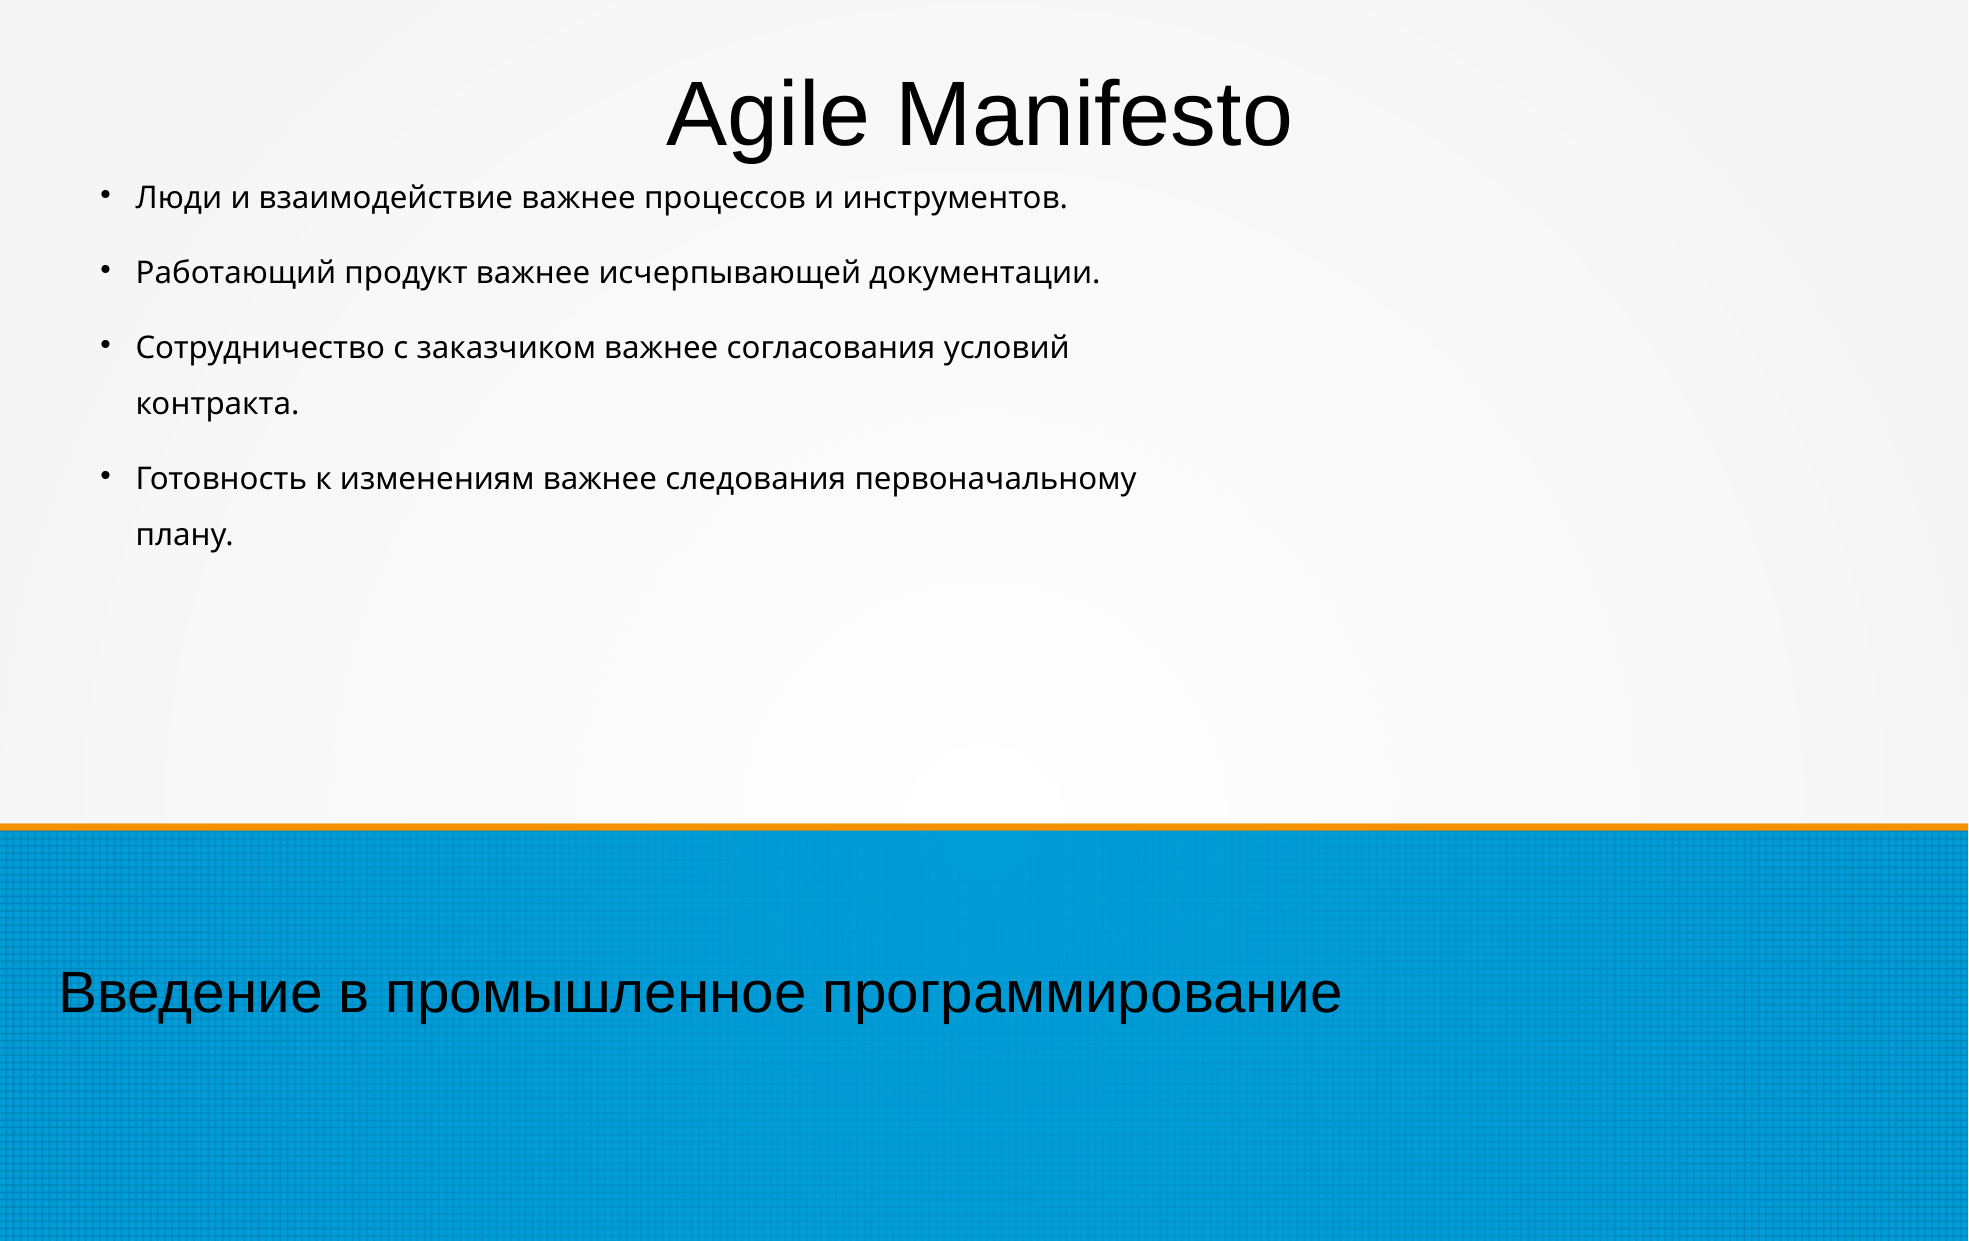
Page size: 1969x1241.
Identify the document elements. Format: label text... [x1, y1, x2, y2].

text_box Agile Manifesto [94, 5, 1867, 213]
text_box Люди и взаимодействие важнее процессов и инструментов. Работающий продукт важнее исчерпывающей документации. Сотрудничество с заказчиком важнее согласования условий контракта. Готовность к изменениям важнее следования первоначальному плану. [85, 151, 1202, 828]
text_box Введение в промышленное программирование [59, 885, 1831, 1093]
picture [0, 0, 1969, 830]
